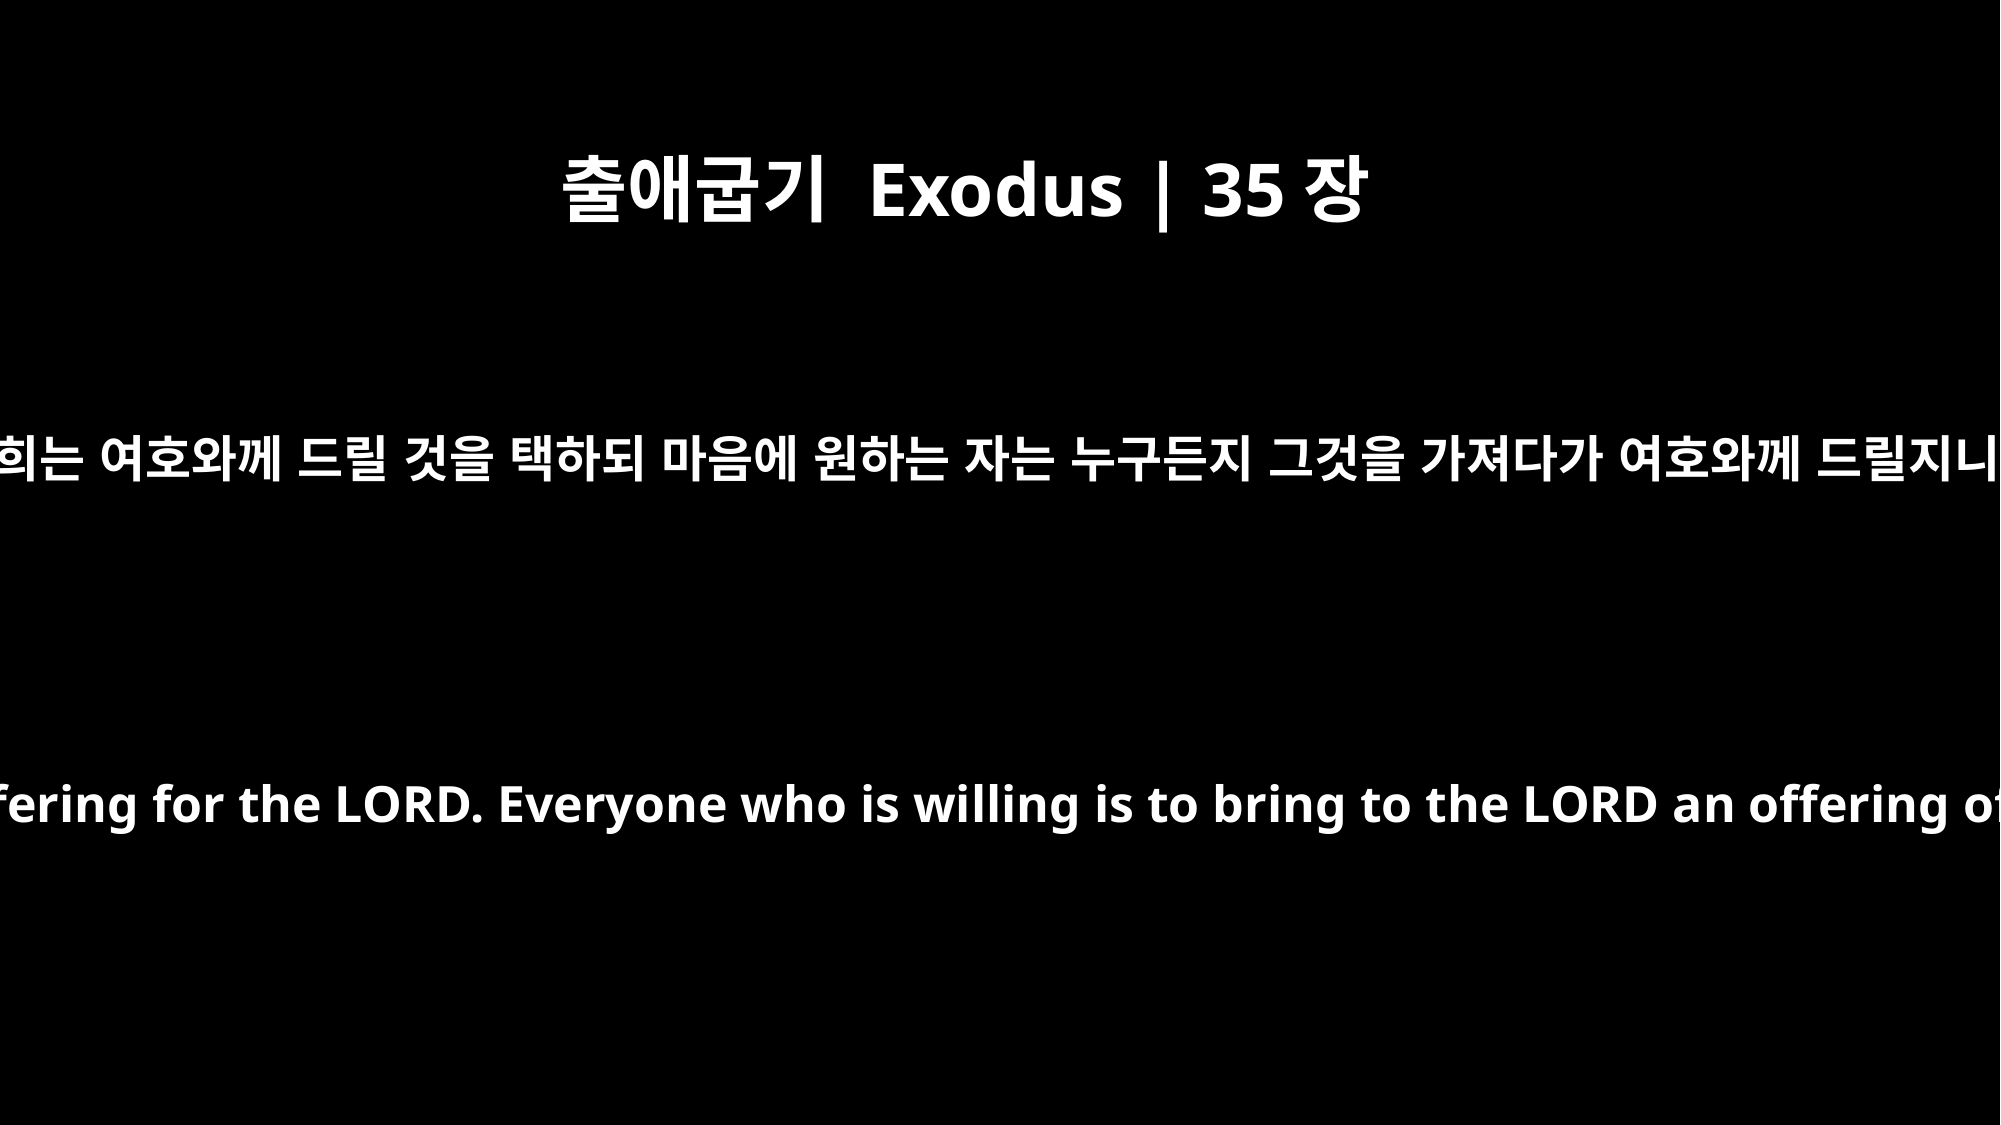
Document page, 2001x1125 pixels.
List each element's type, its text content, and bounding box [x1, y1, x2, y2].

text_box 출애굽기 Exodus | 35장 [545, 136, 1387, 239]
text_box From what you have, take an offering for the LORD. Everyone who is willing is to bring to the LORD an offering of gold, silver and bronze; [0, 764, 2000, 840]
text_box 5 너희의 소유 중에서 너희는 여호와께 드릴 것을 택하되 마음에 원하는 자는 누구든지 그것을 가져다가 여호와께 드릴지니 곧 금과 은과 놋과 [0, 359, 2000, 495]
